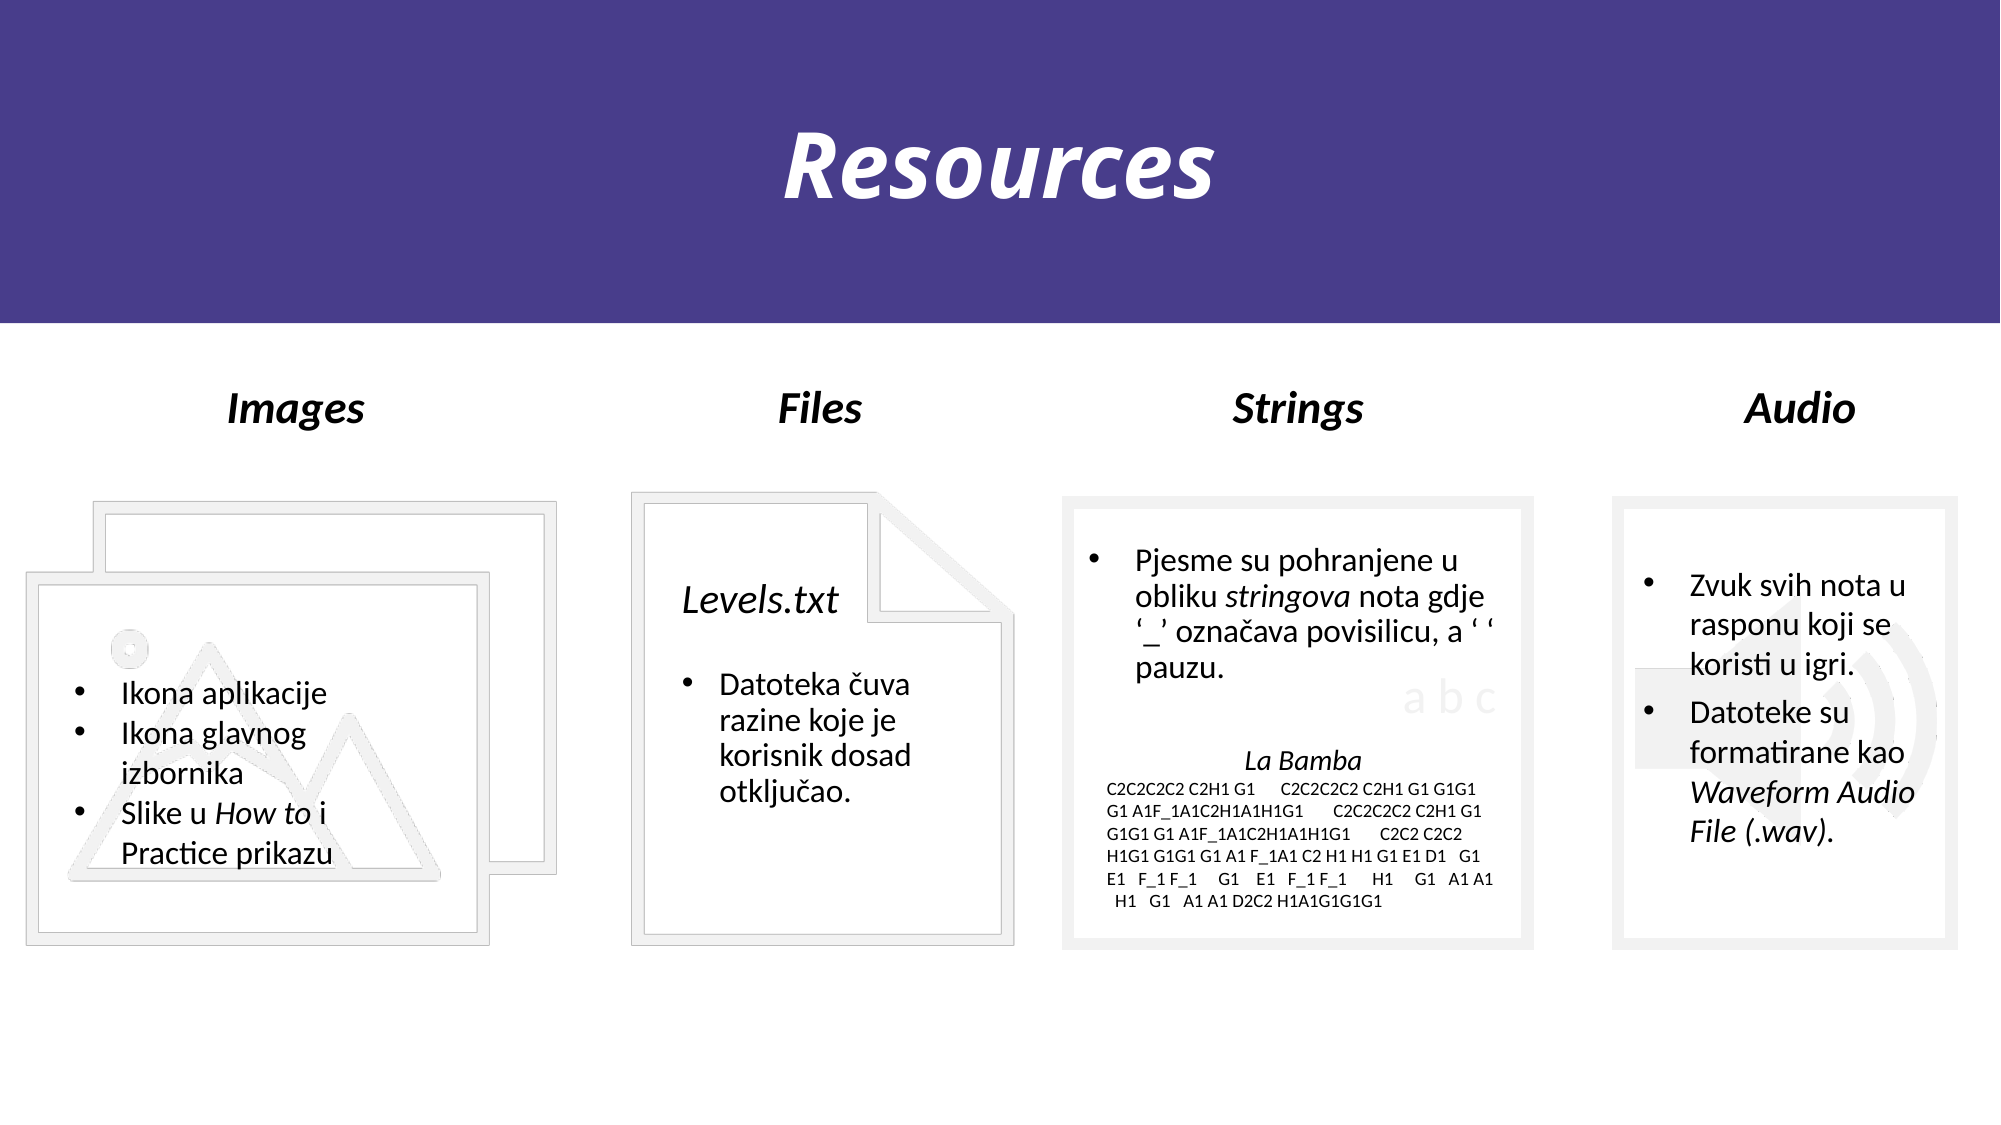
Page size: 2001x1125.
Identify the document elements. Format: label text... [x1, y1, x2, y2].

text_box Strings [1218, 370, 1379, 440]
picture [1621, 539, 1980, 898]
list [587, 447, 1129, 991]
text_box Audio [1730, 370, 1872, 440]
text_box [0, 0, 2000, 324]
title Resources [137, 59, 1863, 278]
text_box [2, 405, 587, 1023]
text_box Images [211, 370, 380, 405]
text_box [1617, 502, 1952, 945]
text_box Files [763, 370, 878, 440]
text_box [1129, 502, 1533, 945]
